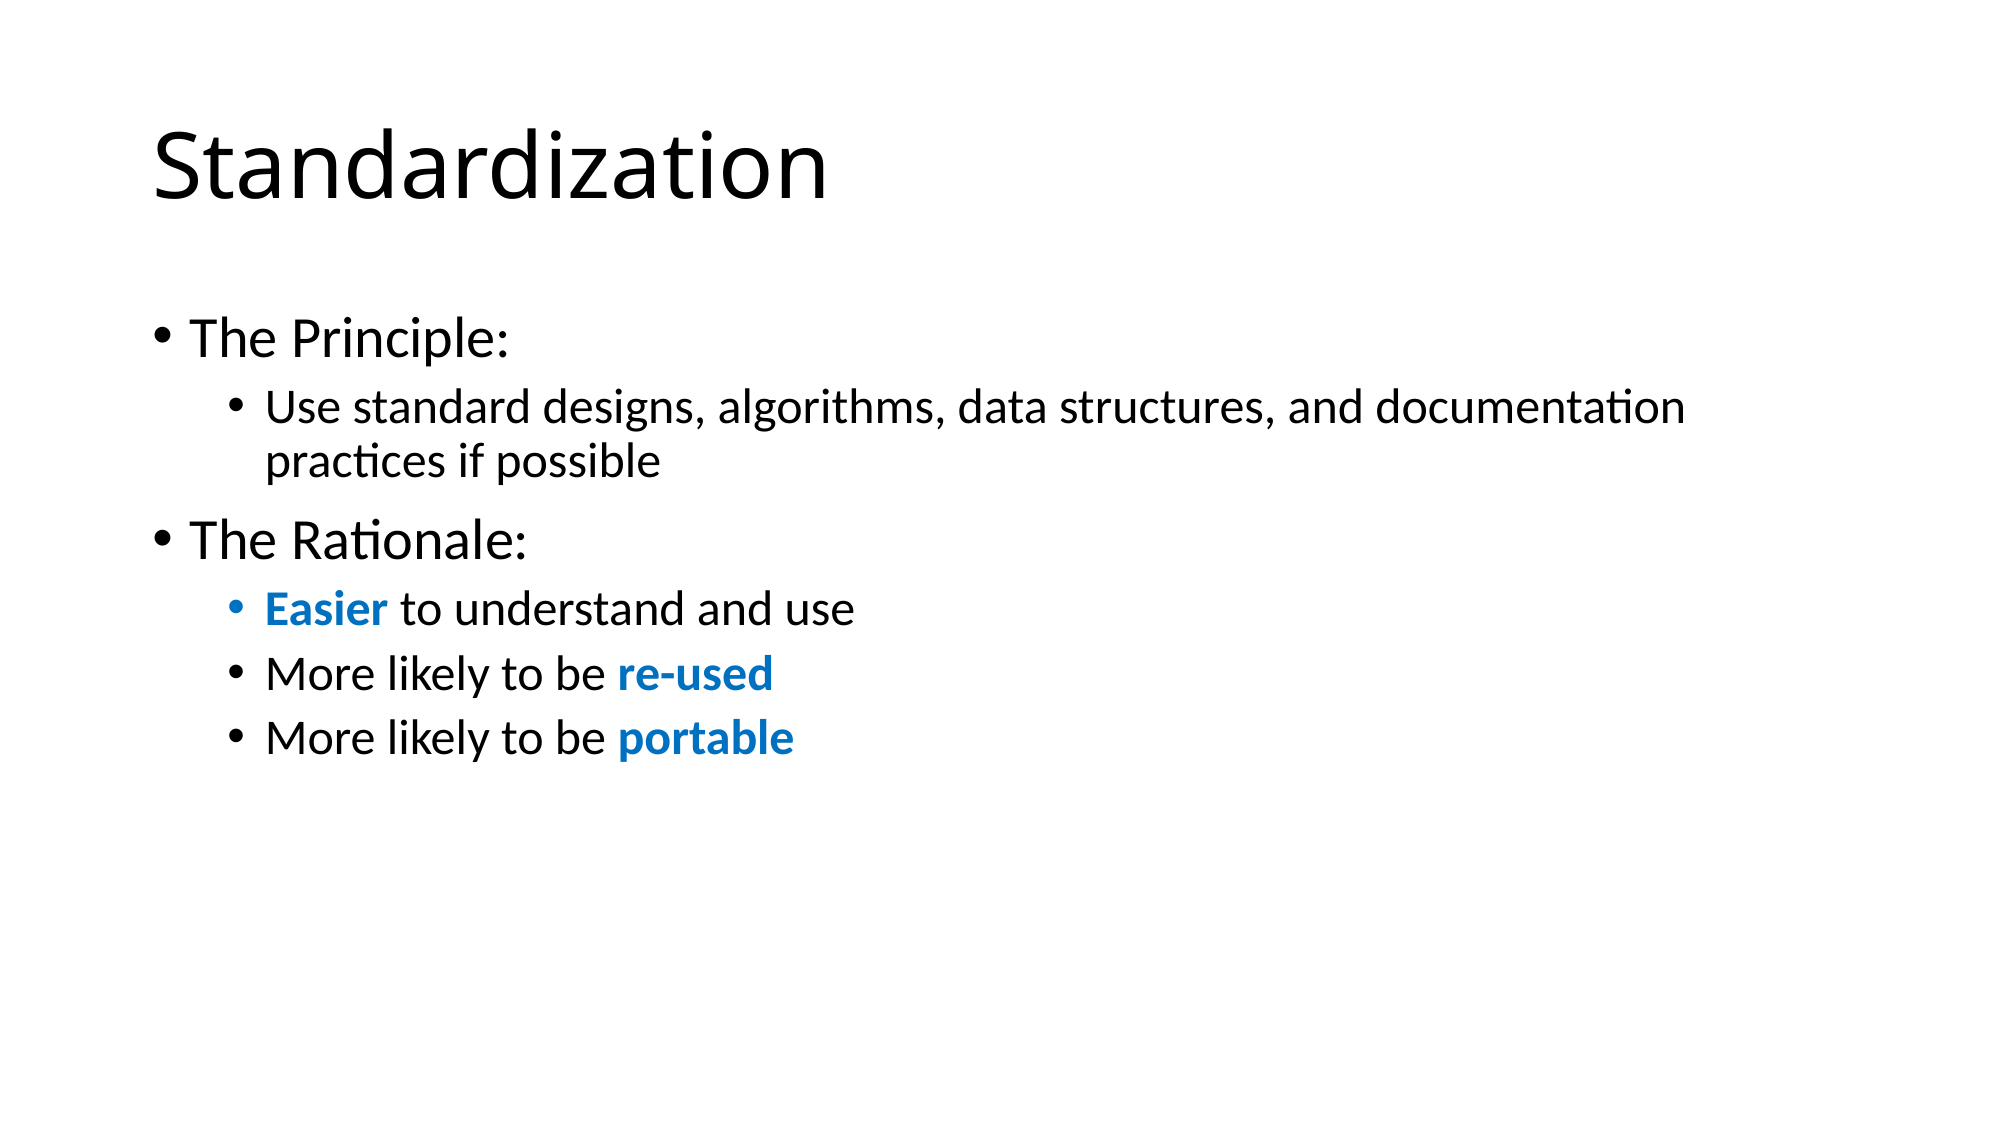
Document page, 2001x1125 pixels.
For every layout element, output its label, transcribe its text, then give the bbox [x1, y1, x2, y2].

title Standardization [137, 59, 1863, 278]
list The Principle: Use standard designs, algorithms, data structures, and documentation practices if possible The Rationale: Easier to understand and use More likely to be re-used More likely to be portable [137, 299, 1863, 1014]
